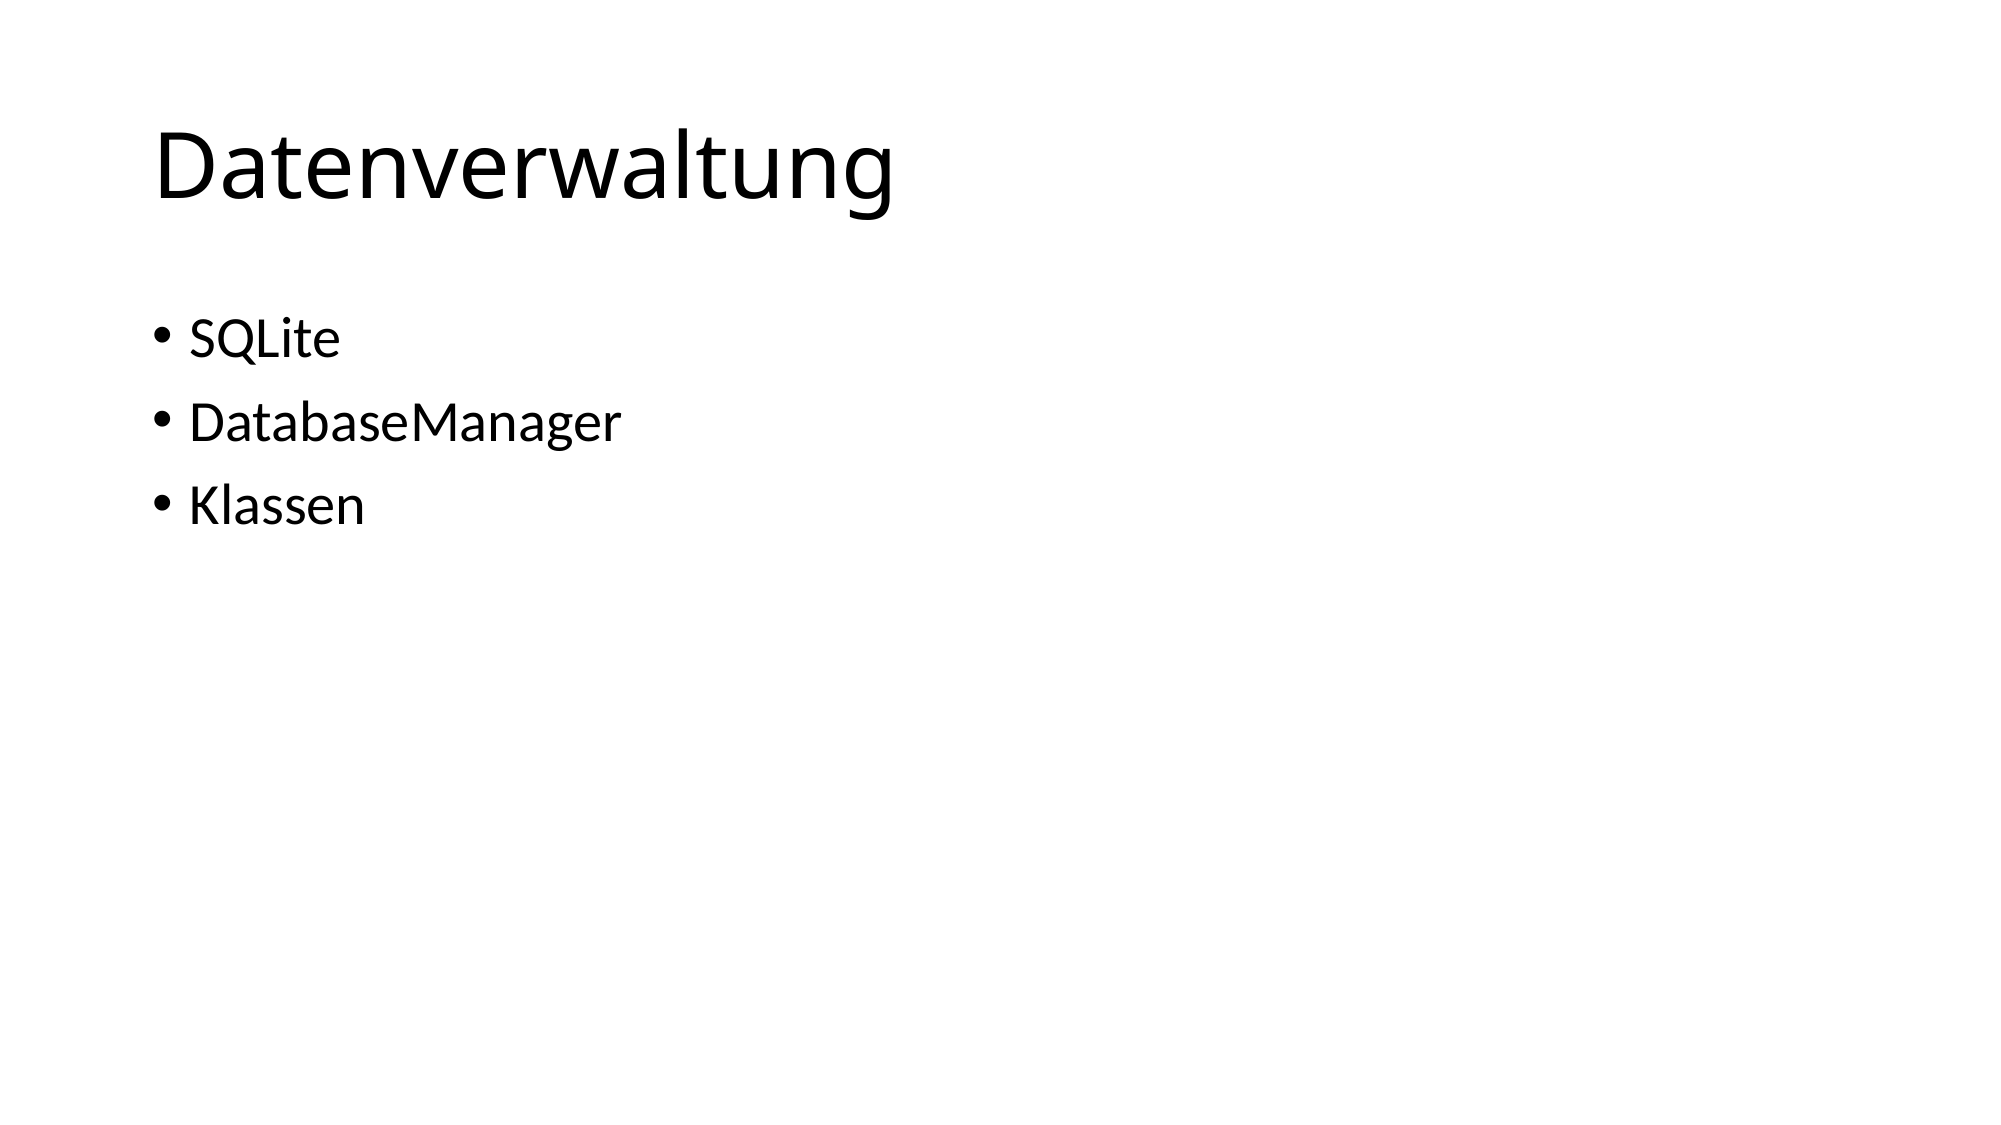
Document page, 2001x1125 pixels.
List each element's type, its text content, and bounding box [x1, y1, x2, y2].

list SQLite DatabaseManager Klassen [137, 299, 1863, 1014]
title Datenverwaltung [137, 59, 1863, 278]
